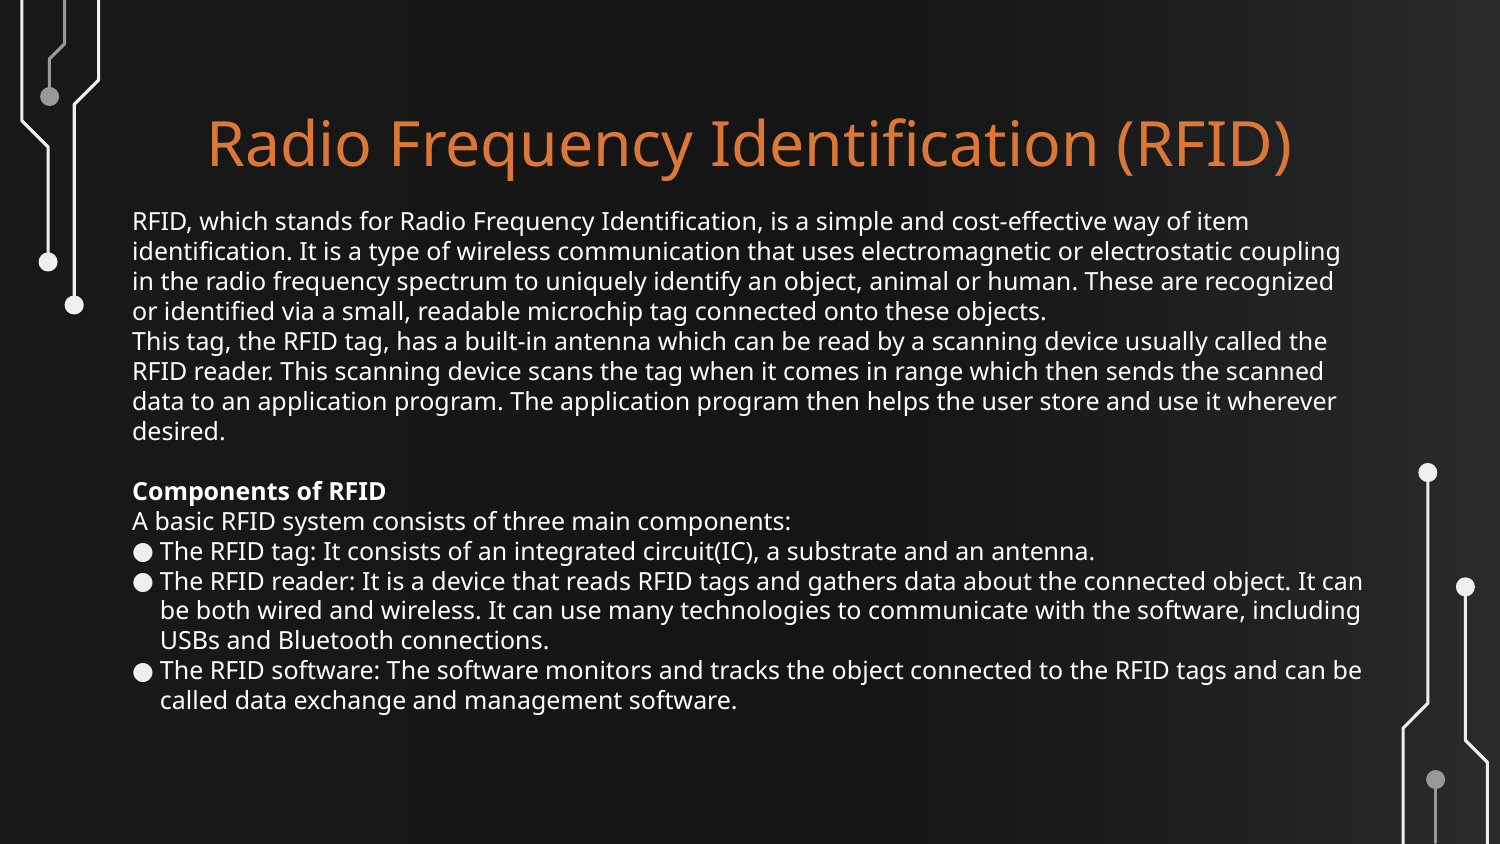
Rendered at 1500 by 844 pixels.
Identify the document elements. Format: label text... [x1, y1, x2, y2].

list RFID, which stands for Radio Frequency Identification, is a simple and cost-effective way of item identification. It is a type of wireless communication that uses electromagnetic or electrostatic coupling in the radio frequency spectrum to uniquely identify an object, animal or human. These are recognized or identified via a small, readable microchip tag connected onto these objects. This tag, the RFID tag, has a built-in antenna which can be read by a scanning device usually called the RFID reader. This scanning device scans the tag when it comes in range which then sends the scanned data to an application program. The application program then helps the user store and use it wherever desired. Components of RFID A basic RFID system consists of three main components: The RFID tag: It consists of an integrated circuit(IC), a substrate and an antenna. The RFID reader: It is a device that reads RFID tags and gathers data about the connected object. It can be both wired and wireless. It can use many technologies to communicate with the software, including USBs and Bluetooth connections. The RFID software: The software monitors and tracks the object connected to the RFID tags and can be called data exchange and management software. [116, 190, 1383, 741]
picture [0, 0, 1500, 844]
title Radio Frequency Identification (RFID) [116, 88, 1383, 183]
